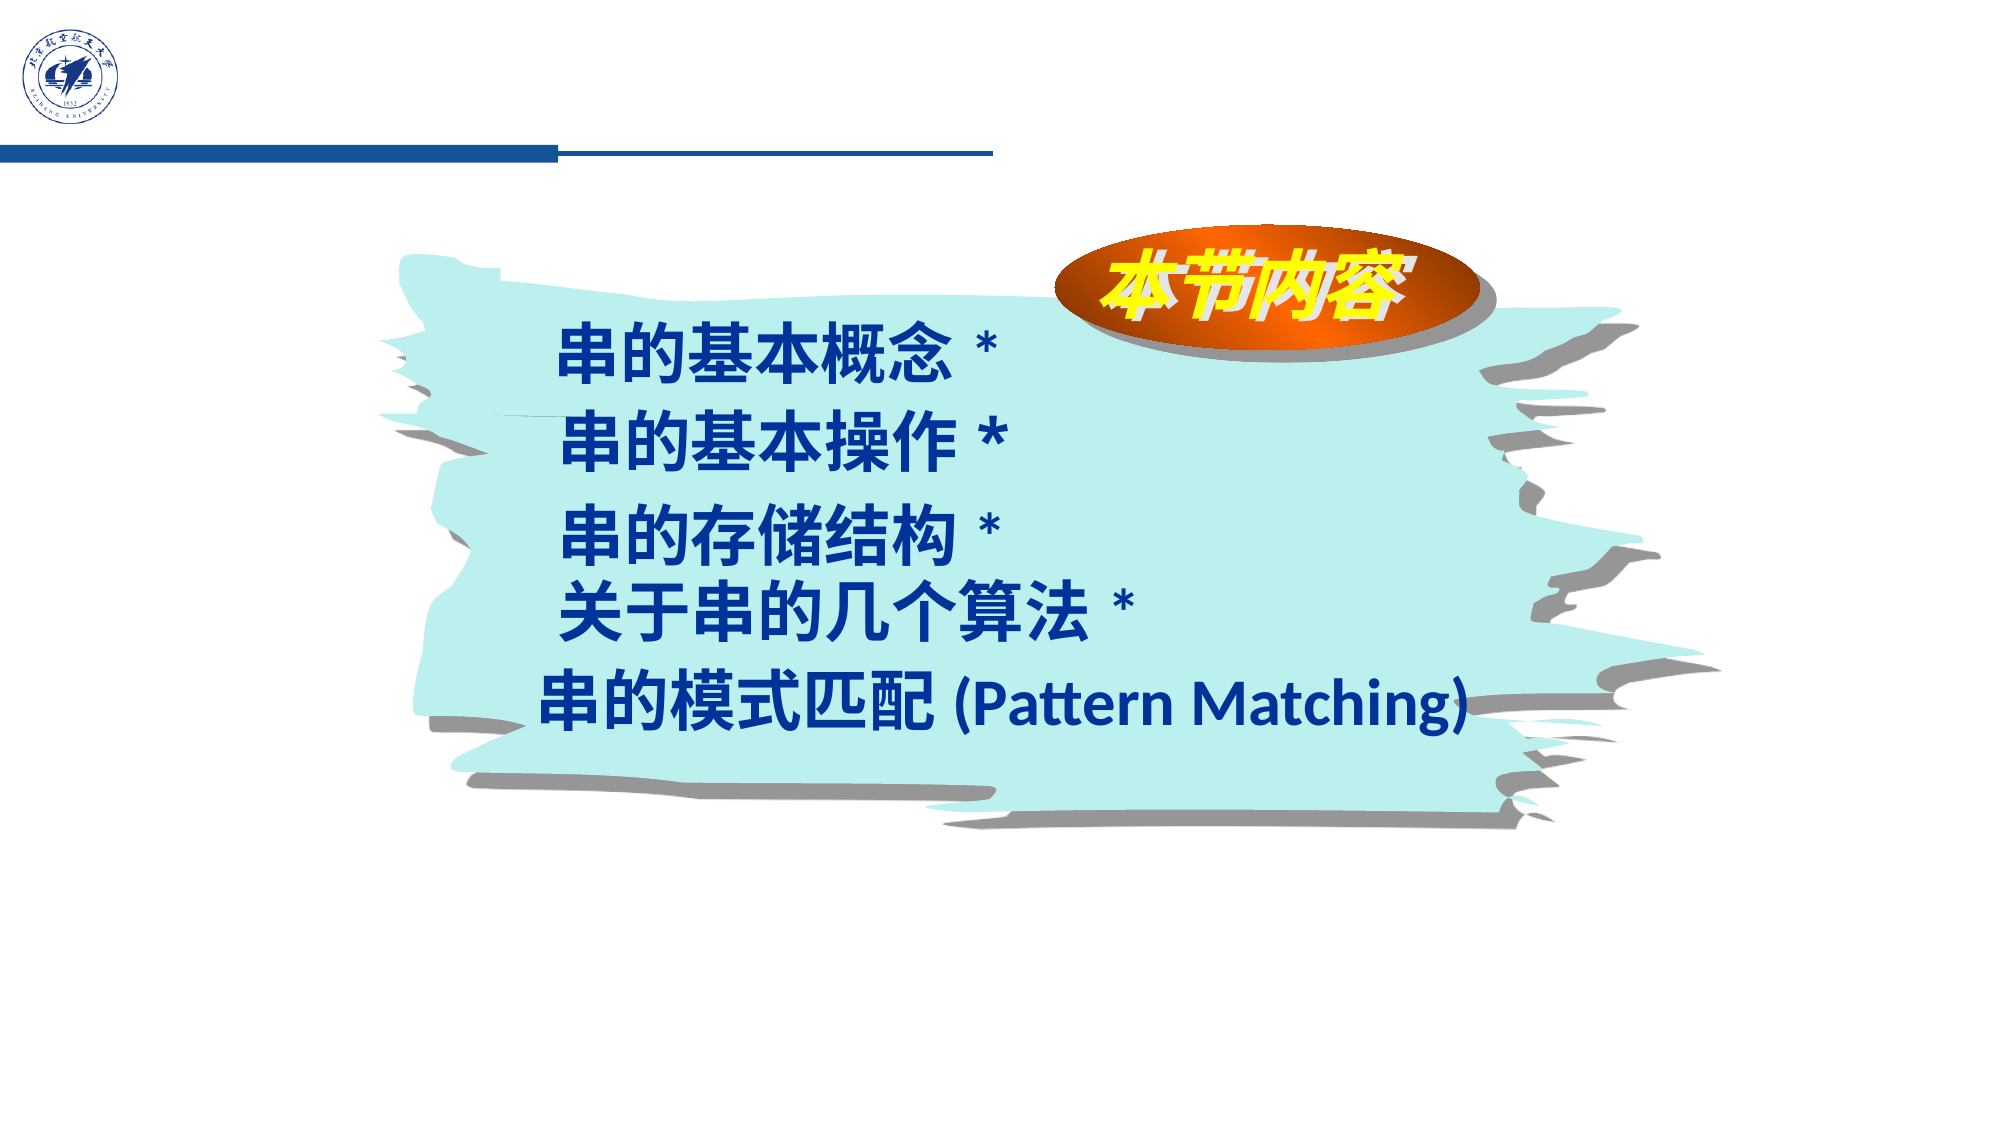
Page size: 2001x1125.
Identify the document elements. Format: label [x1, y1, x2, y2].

text_box [375, 224, 1718, 813]
picture [16, 23, 124, 130]
